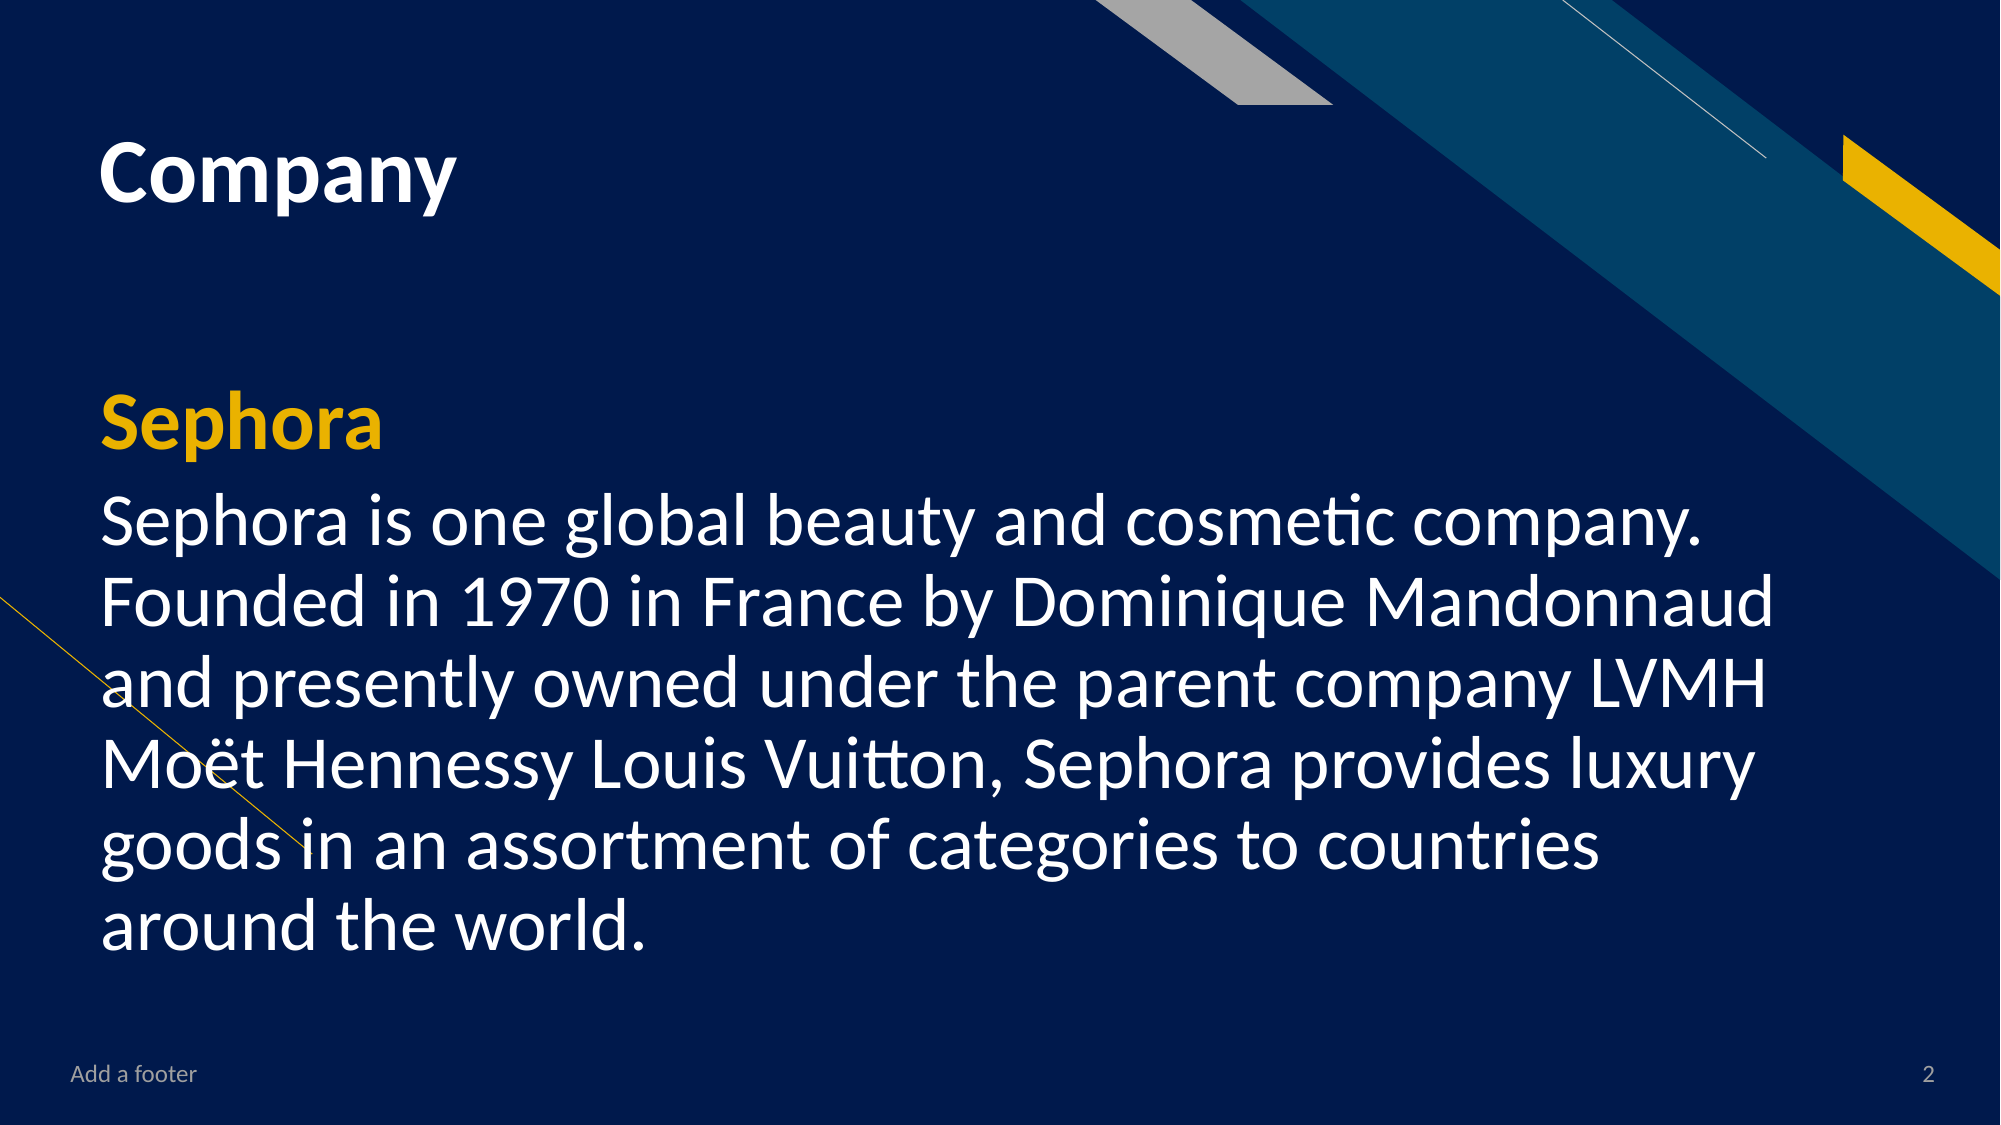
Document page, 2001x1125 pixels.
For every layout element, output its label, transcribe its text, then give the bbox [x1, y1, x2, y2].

footer Add a footer [55, 1042, 731, 1103]
list Sephora is one global beauty and cosmetic company. Founded in 1970 in France by Dominique Mandonnaud and presently owned under the parent company LVMH Moët Hennessy Louis Vuitton, Sephora provides luxury goods in an assortment of categories to countries around the world. [85, 473, 1853, 1004]
slide_number 2 [1828, 1042, 1950, 1103]
title Company [85, 34, 1453, 223]
list Sephora [85, 345, 984, 473]
